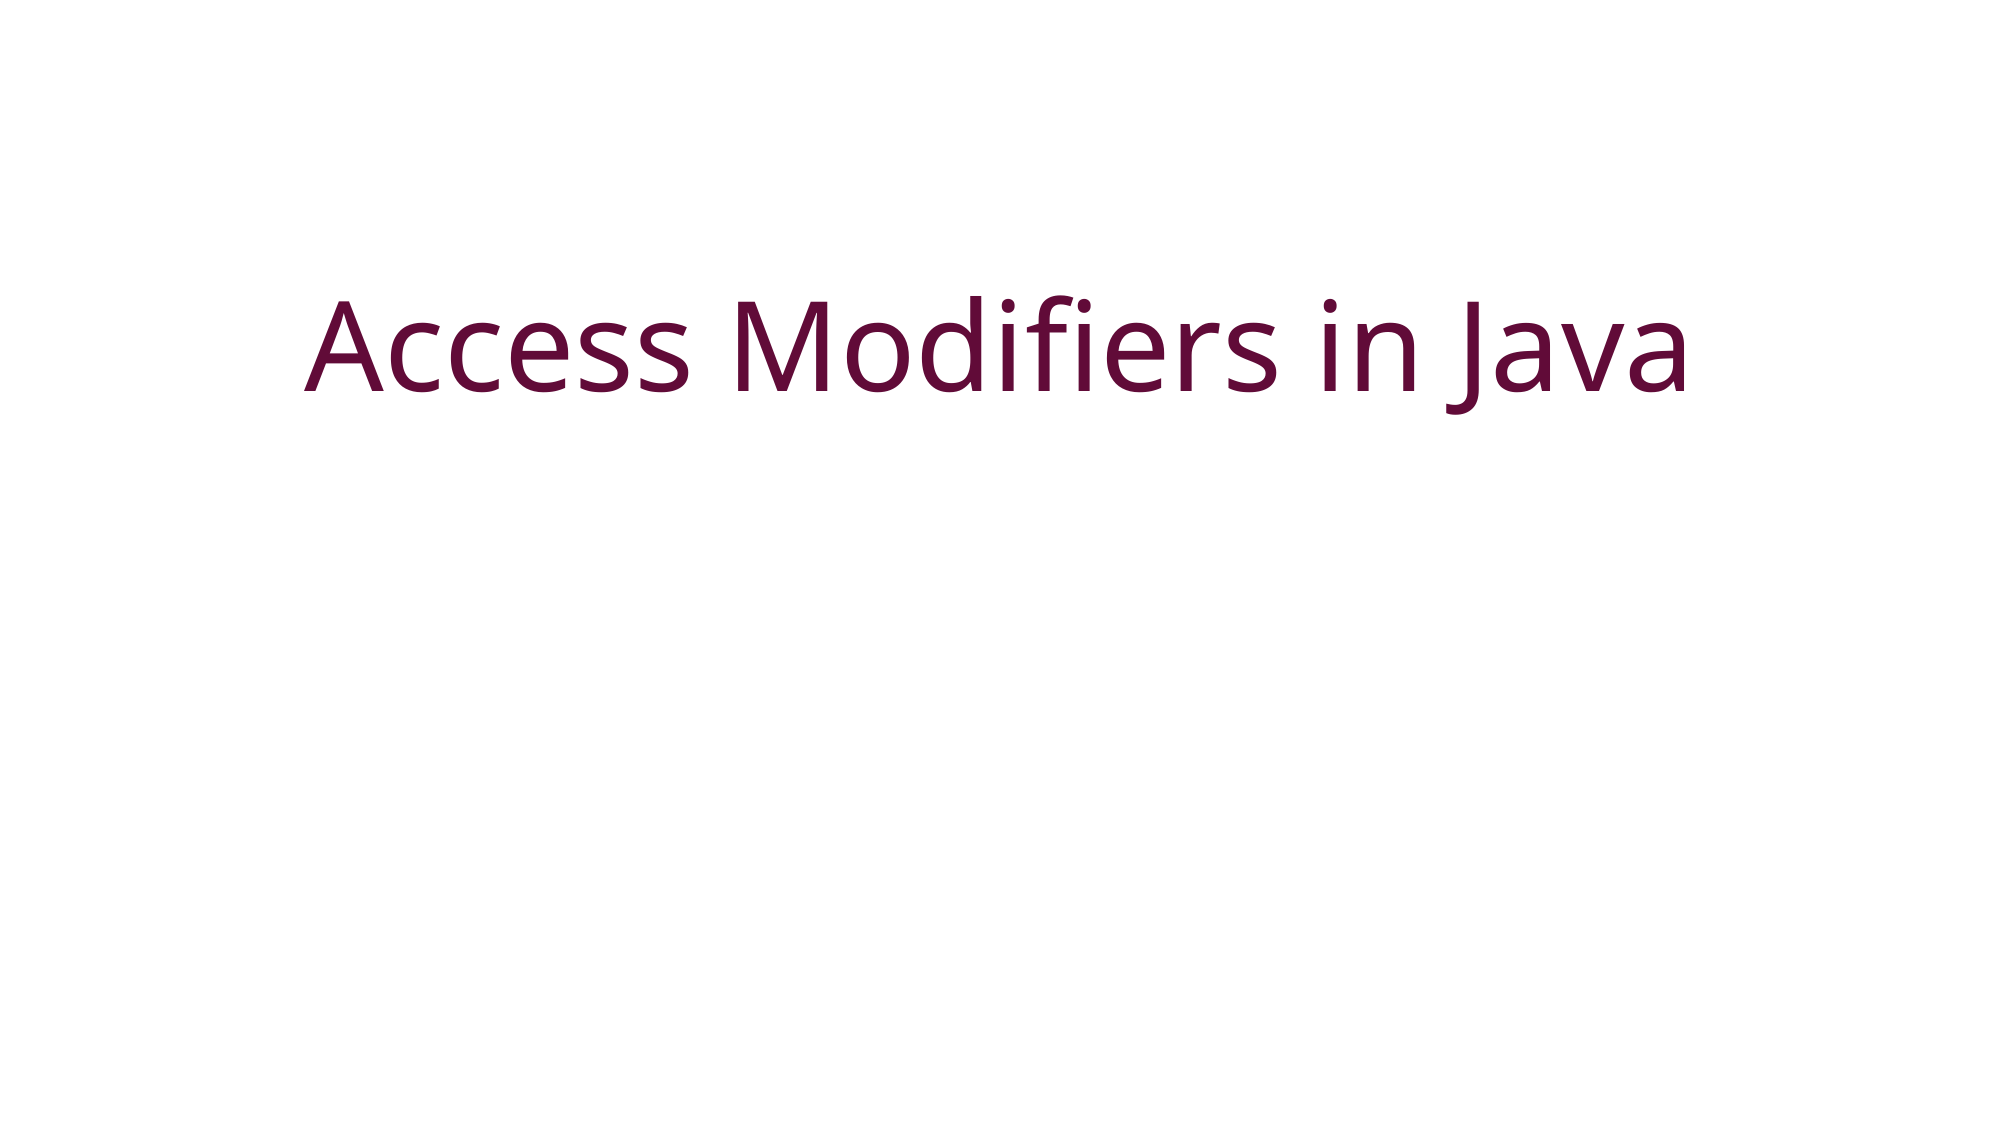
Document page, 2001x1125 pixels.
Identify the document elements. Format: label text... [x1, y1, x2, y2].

title Access Modifiers in Java [249, 184, 1750, 576]
